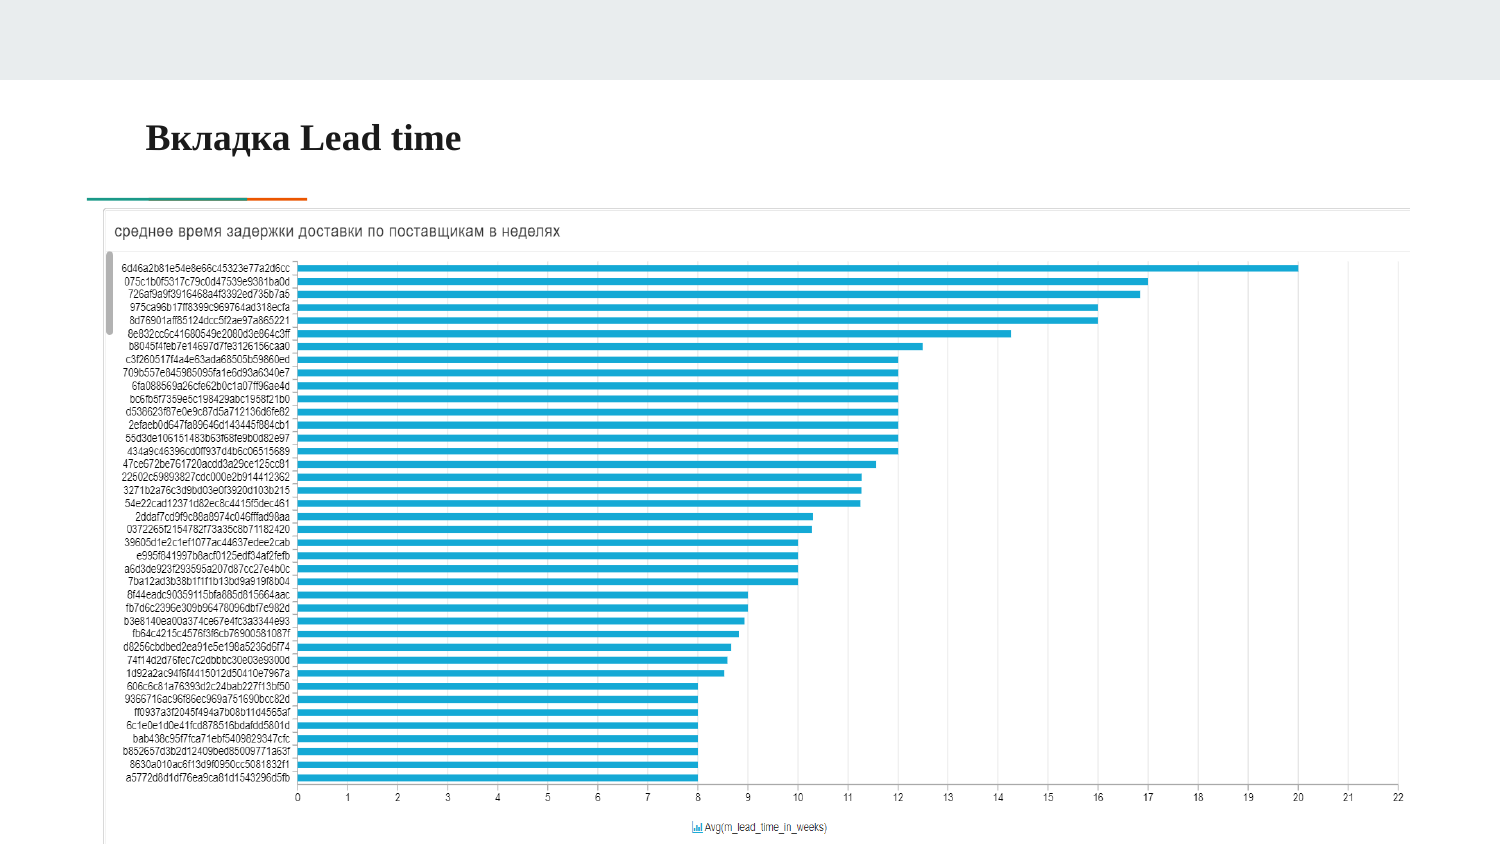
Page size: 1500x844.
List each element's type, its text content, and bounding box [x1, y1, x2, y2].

title Вкладка Lead time [130, 97, 1392, 186]
picture [102, 208, 1410, 844]
